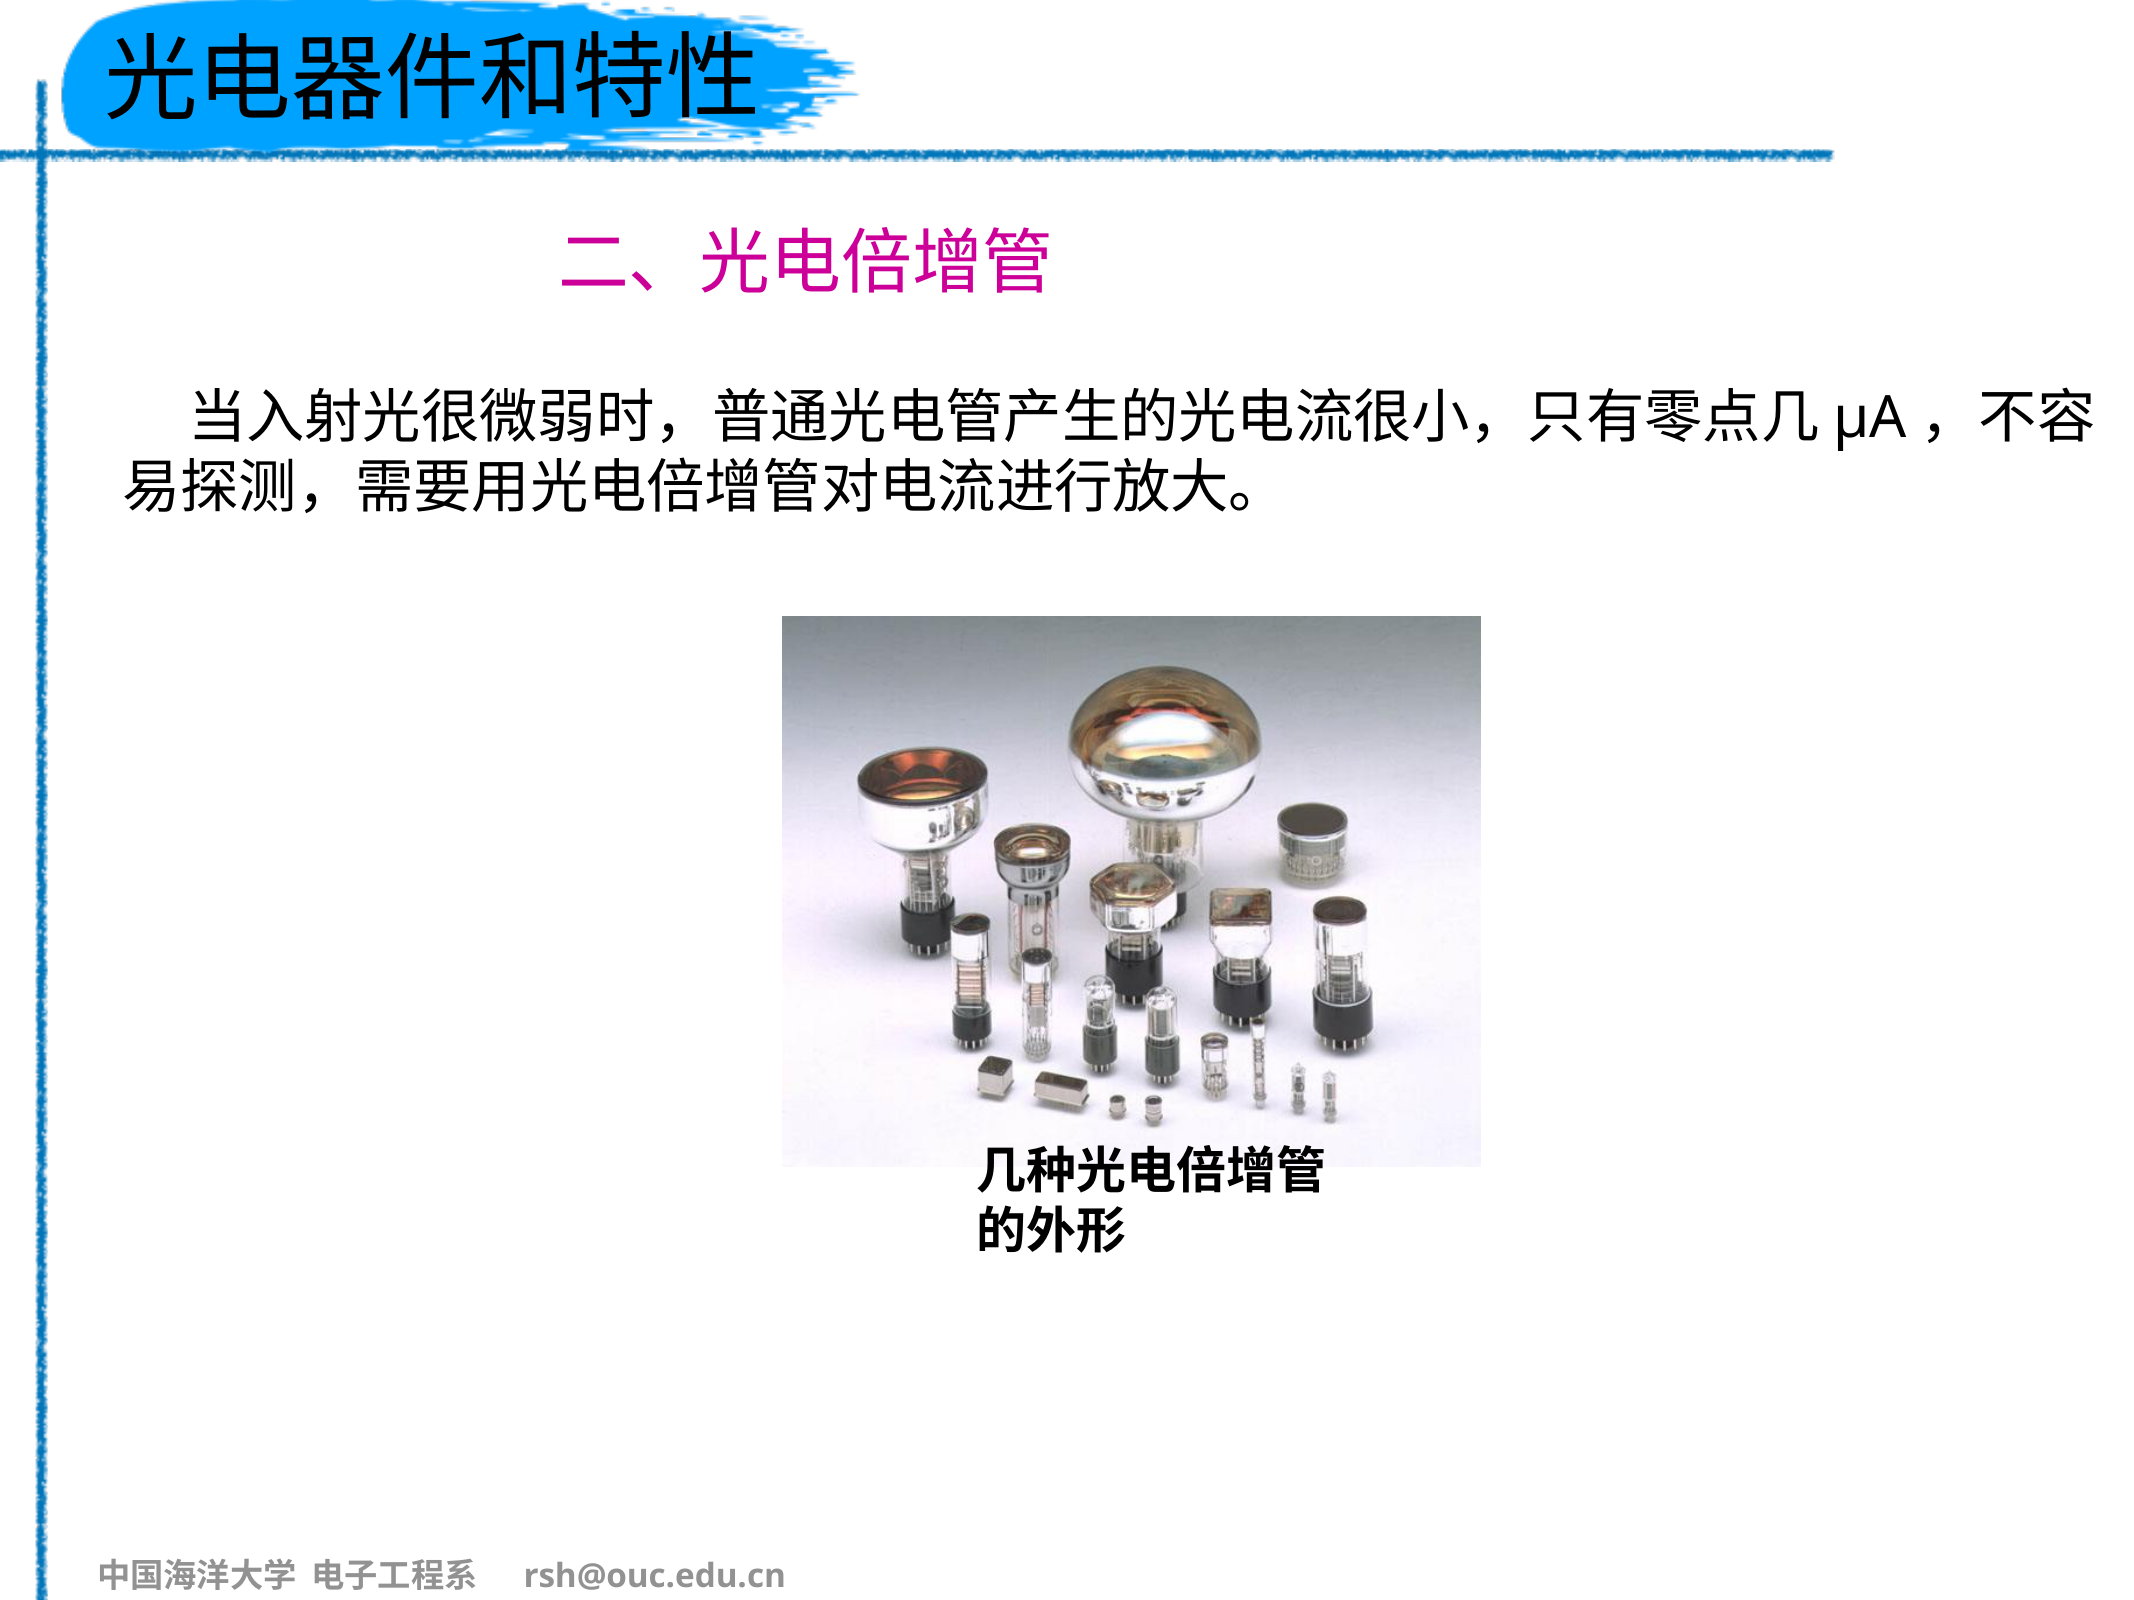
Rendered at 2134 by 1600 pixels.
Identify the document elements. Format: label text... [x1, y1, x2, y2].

picture [798, 0, 1841, 162]
picture [0, 0, 67, 1600]
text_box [781, 616, 1481, 1243]
title 光电器件和特性 [66, 0, 799, 167]
text_box 当入射光很微弱时，普通光电管产生的光电流很小，只有零点几μA，不容易探测，需要用光电倍增管对电流进行放大。 [113, 371, 2108, 528]
text_box 二、光电倍增管 [549, 207, 1114, 310]
